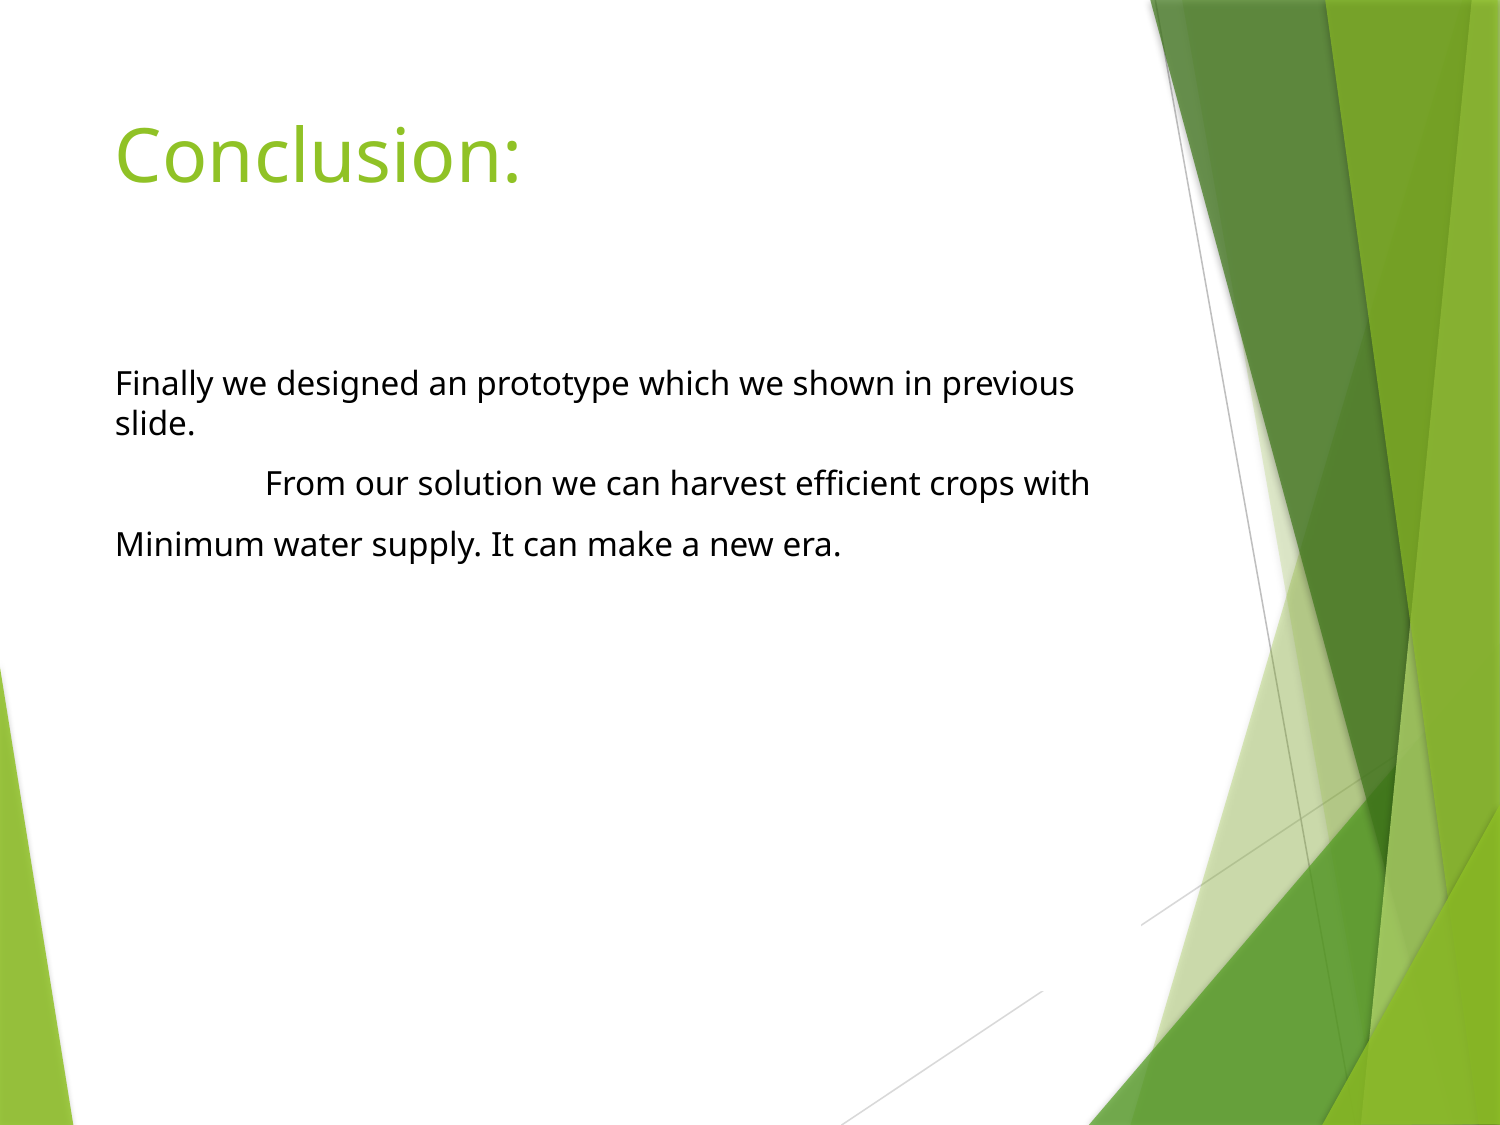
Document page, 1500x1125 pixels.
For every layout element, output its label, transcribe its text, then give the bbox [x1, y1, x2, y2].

list Finally we designed an prototype which we shown in previous slide. From our solution we can harvest efficient crops with Minimum water supply. It can make a new era. [98, 353, 1143, 993]
title Conclusion: [99, 99, 1142, 317]
